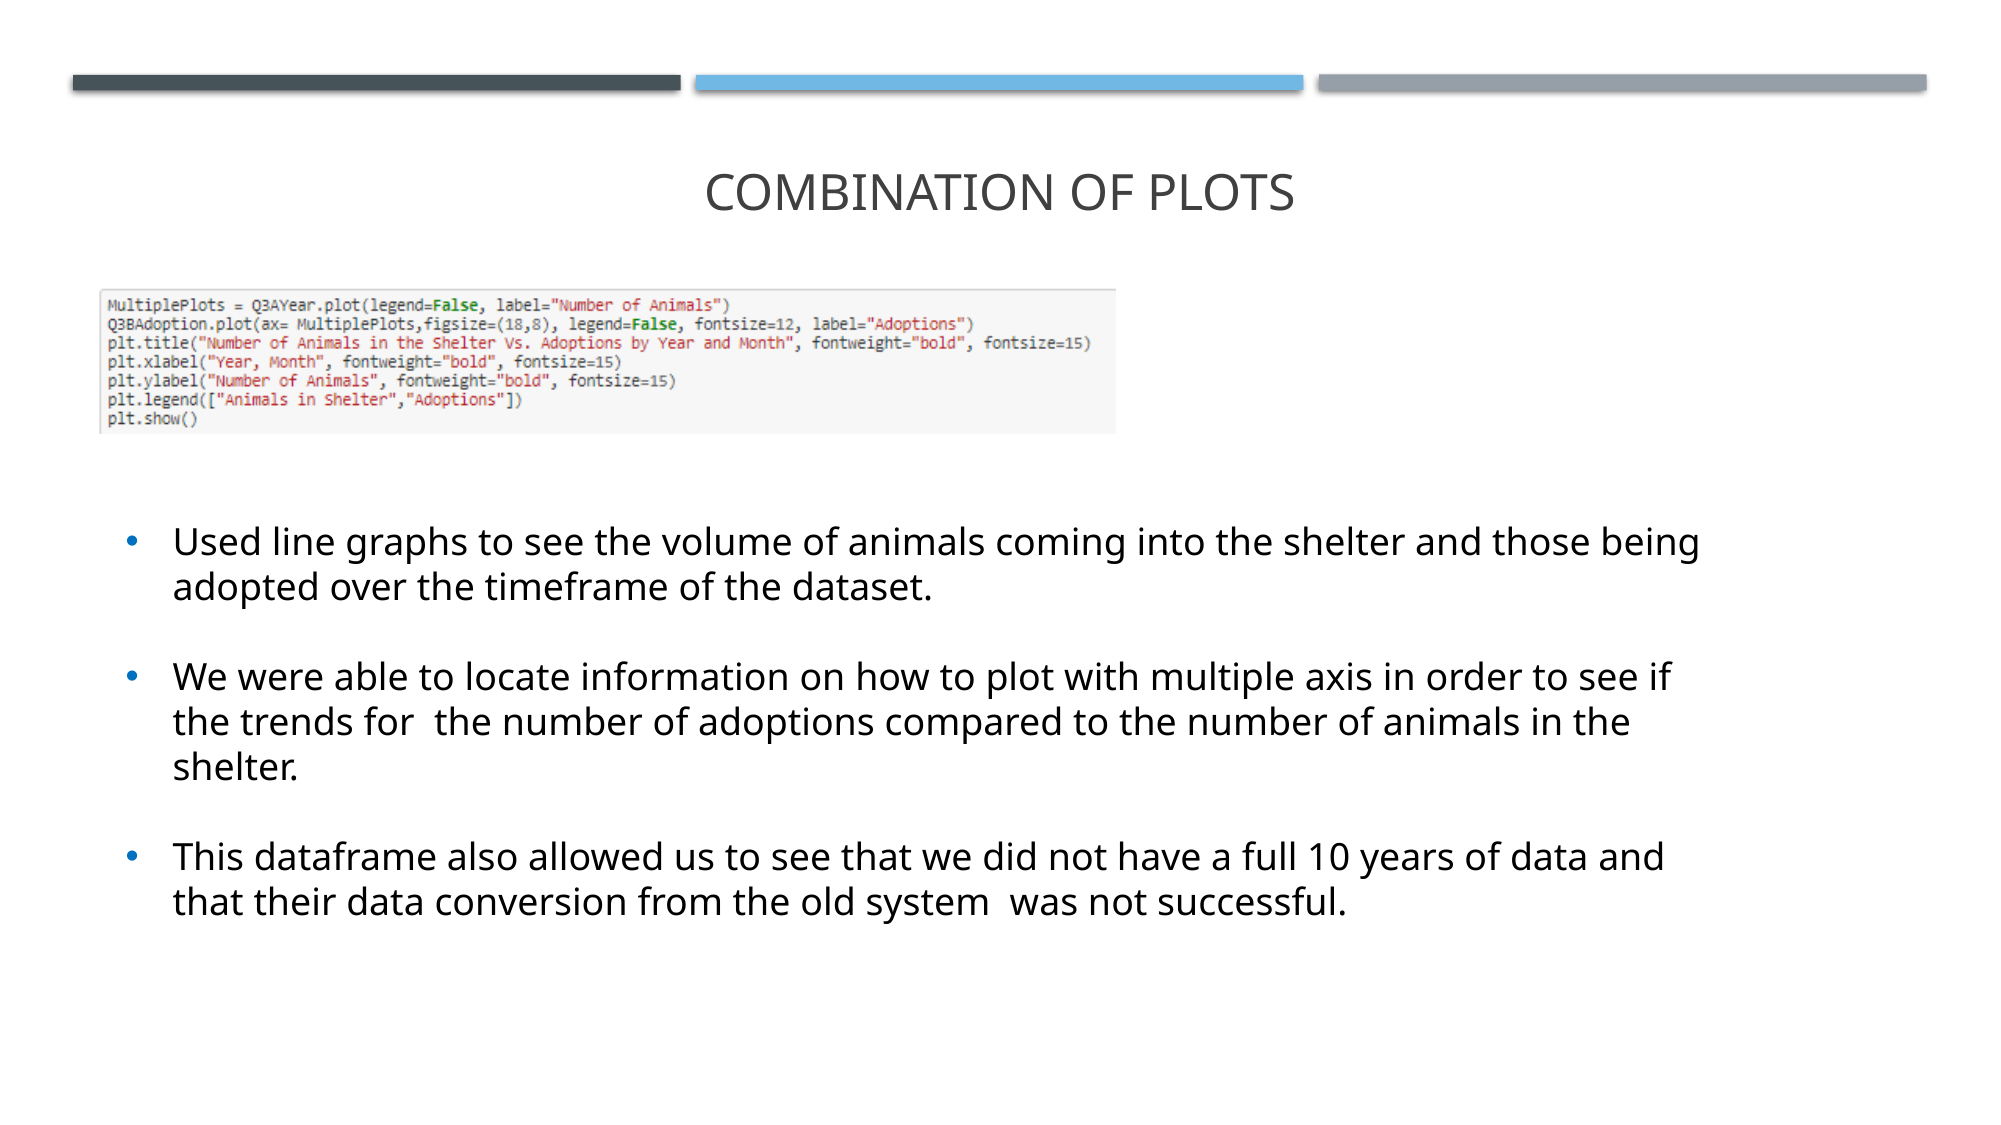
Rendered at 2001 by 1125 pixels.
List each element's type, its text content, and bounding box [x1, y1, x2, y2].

text_box Used line graphs to see the volume of animals coming into the shelter and those being adopted over the timeframe of the dataset. We were able to locate information on how to plot with multiple axis in order to see if the trends for the number of adoptions compared to the number of animals in the shelter. This dataframe also allowed us to see that we did not have a full 10 years of data and that their data conversion from the old system was not successful. [110, 510, 1736, 1021]
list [94, 286, 1117, 435]
title Combination of plots [95, 115, 1905, 229]
